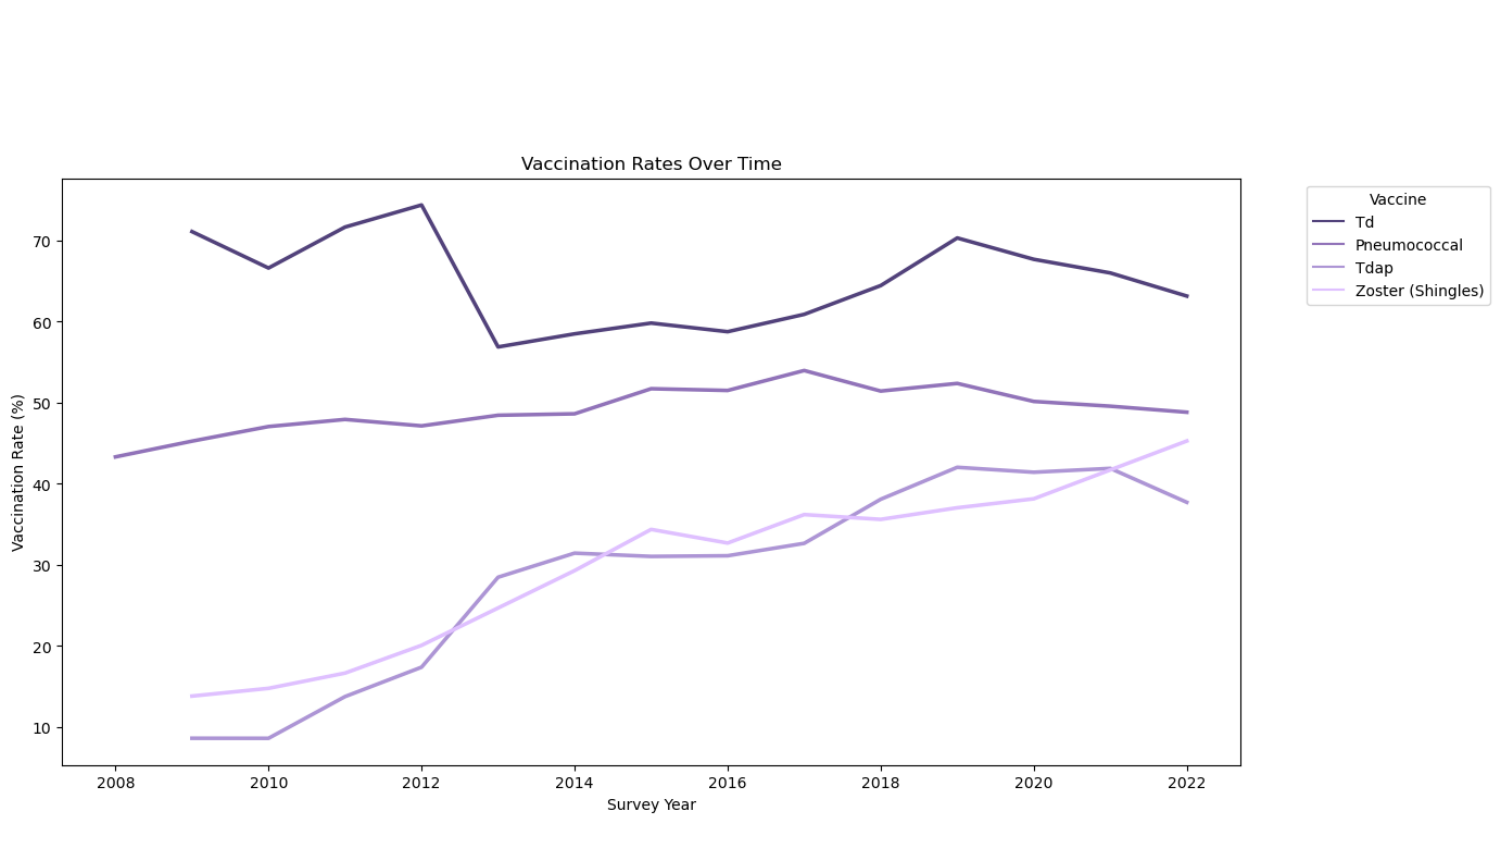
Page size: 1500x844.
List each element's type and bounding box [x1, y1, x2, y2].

picture [0, 146, 1500, 823]
